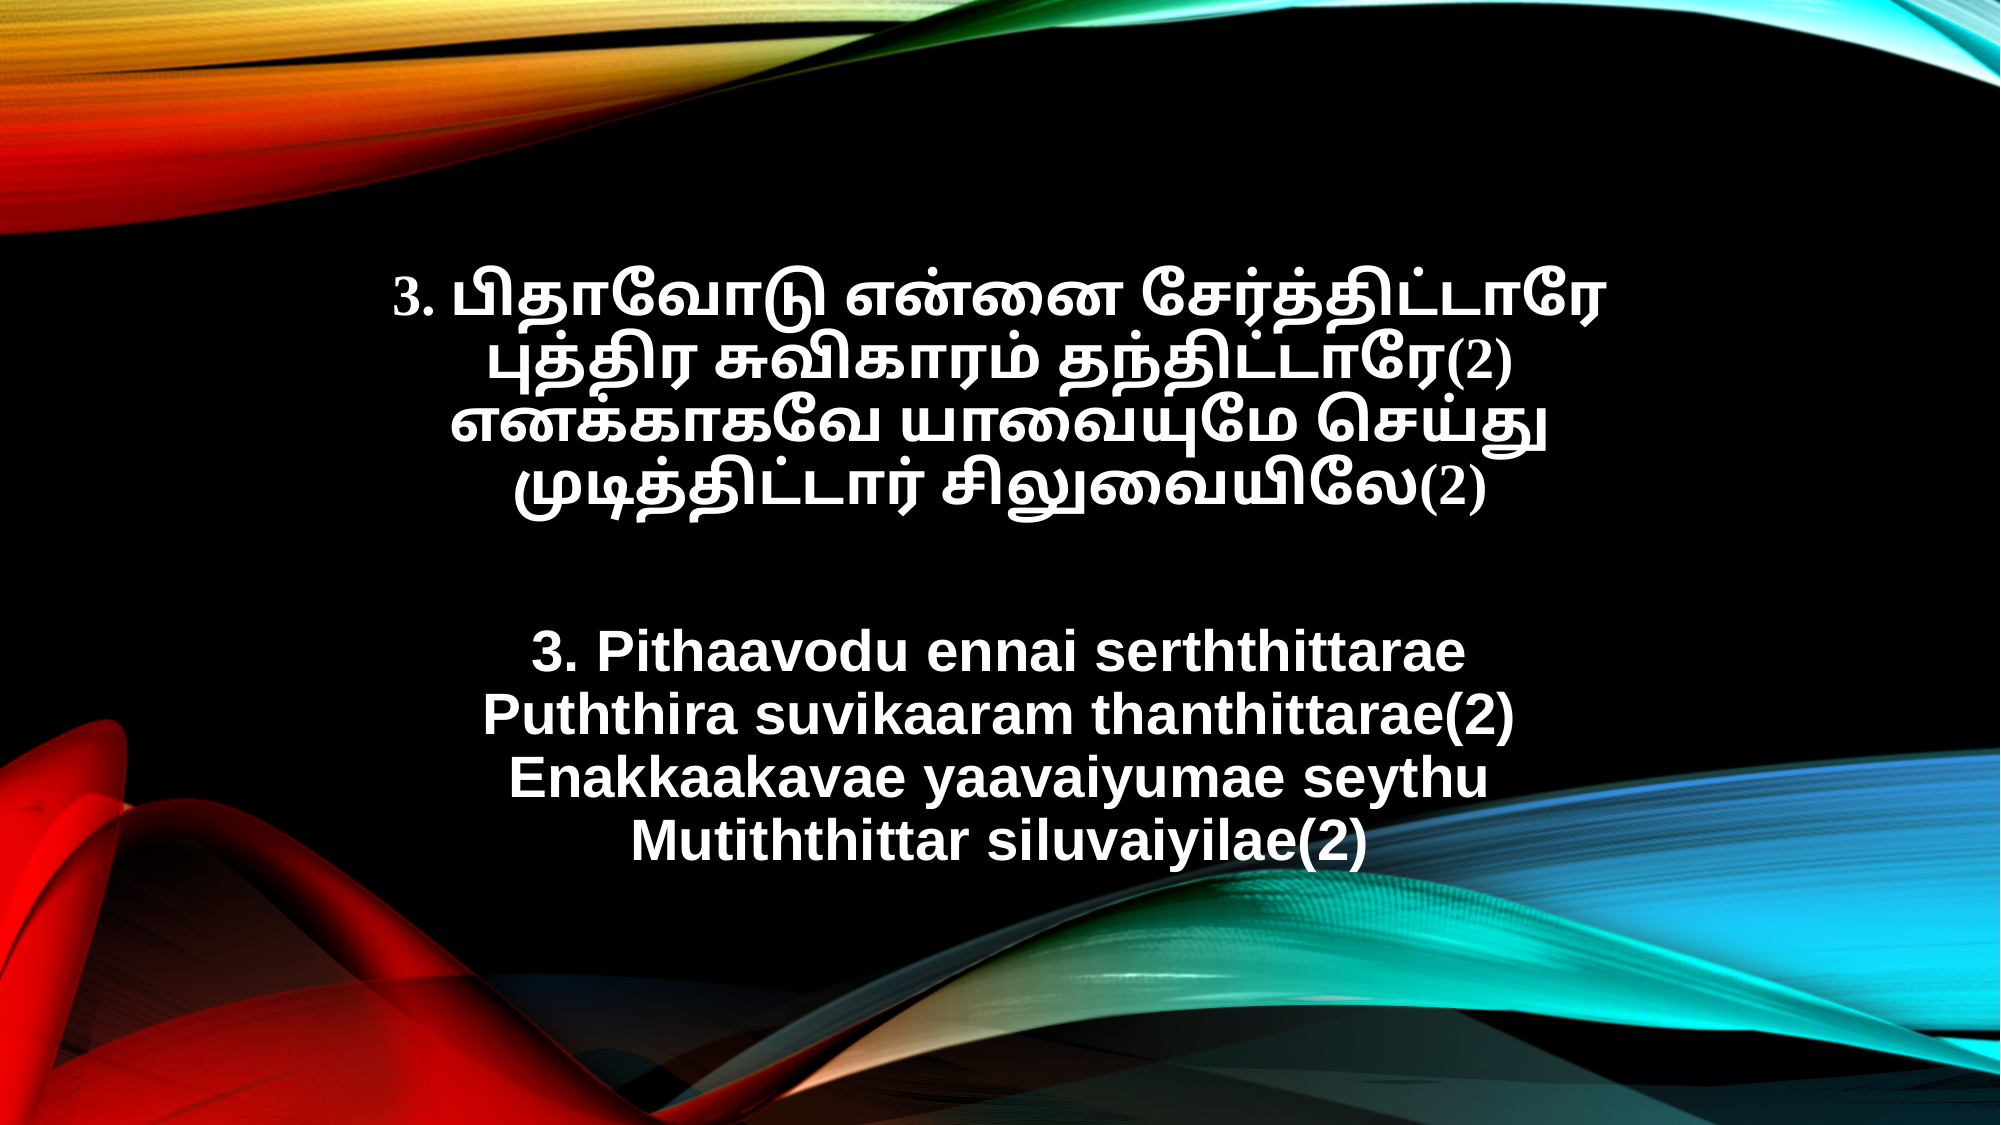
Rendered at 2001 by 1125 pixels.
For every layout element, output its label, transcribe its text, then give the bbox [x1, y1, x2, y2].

subtitle 3. பிதாவோடு என்னை சேர்த்திட்டாரே புத்திர சுவிகாரம் தந்திட்டாரே(2) எனக்காகவே யாவையுமே செய்து முடித்திட்டார் சிலுவையிலே(2) 3. Pithaavodu ennai serththittarae Puththira suvikaaram thanthittarae(2) Enakkaakavae yaavaiyumae seythu Mutiththittar siluvaiyilae(2) [0, 0, 2000, 1125]
